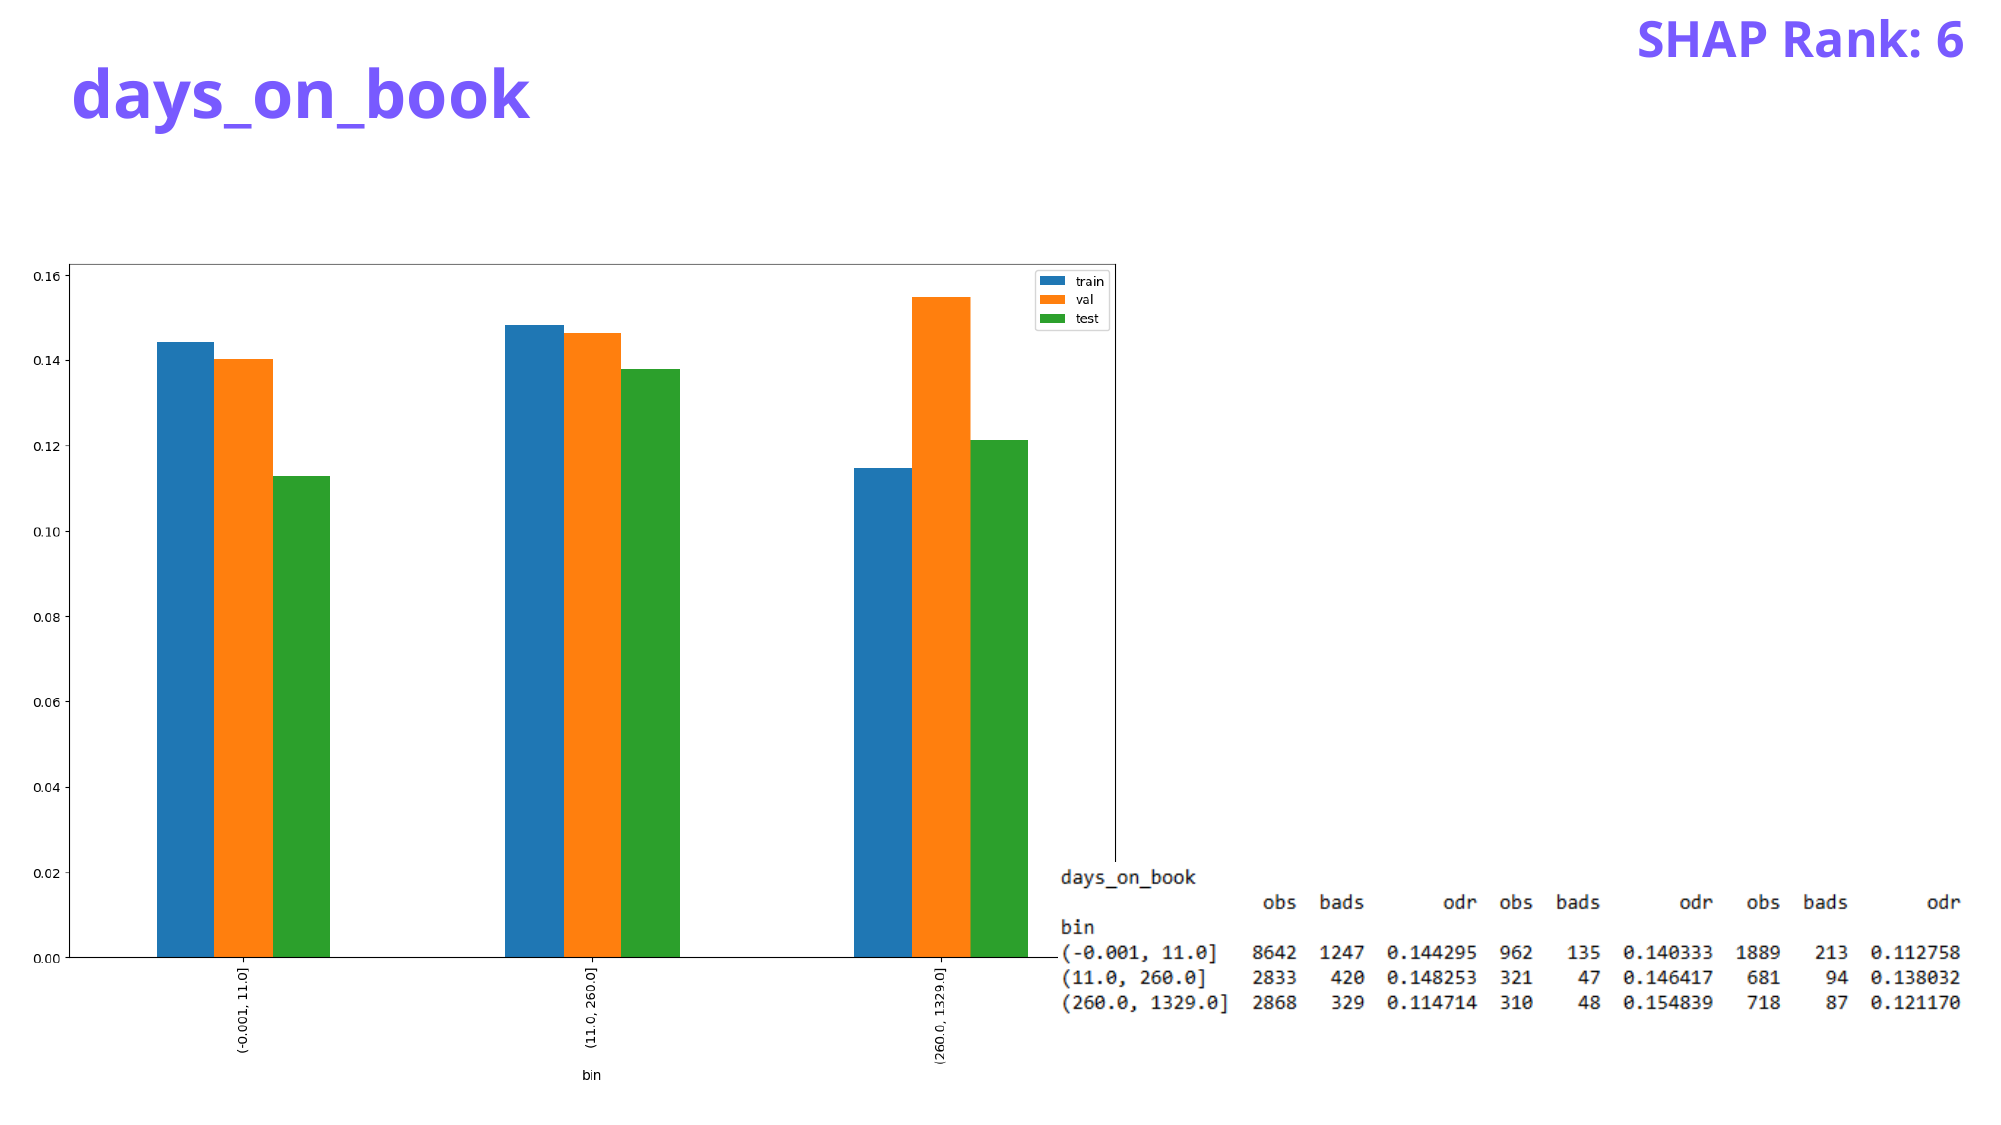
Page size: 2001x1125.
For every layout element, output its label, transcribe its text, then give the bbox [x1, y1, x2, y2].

text_box SHAP Rank: 6 [1622, 0, 2000, 75]
text_box days_on_book [71, 51, 531, 132]
picture [22, 254, 1967, 1090]
